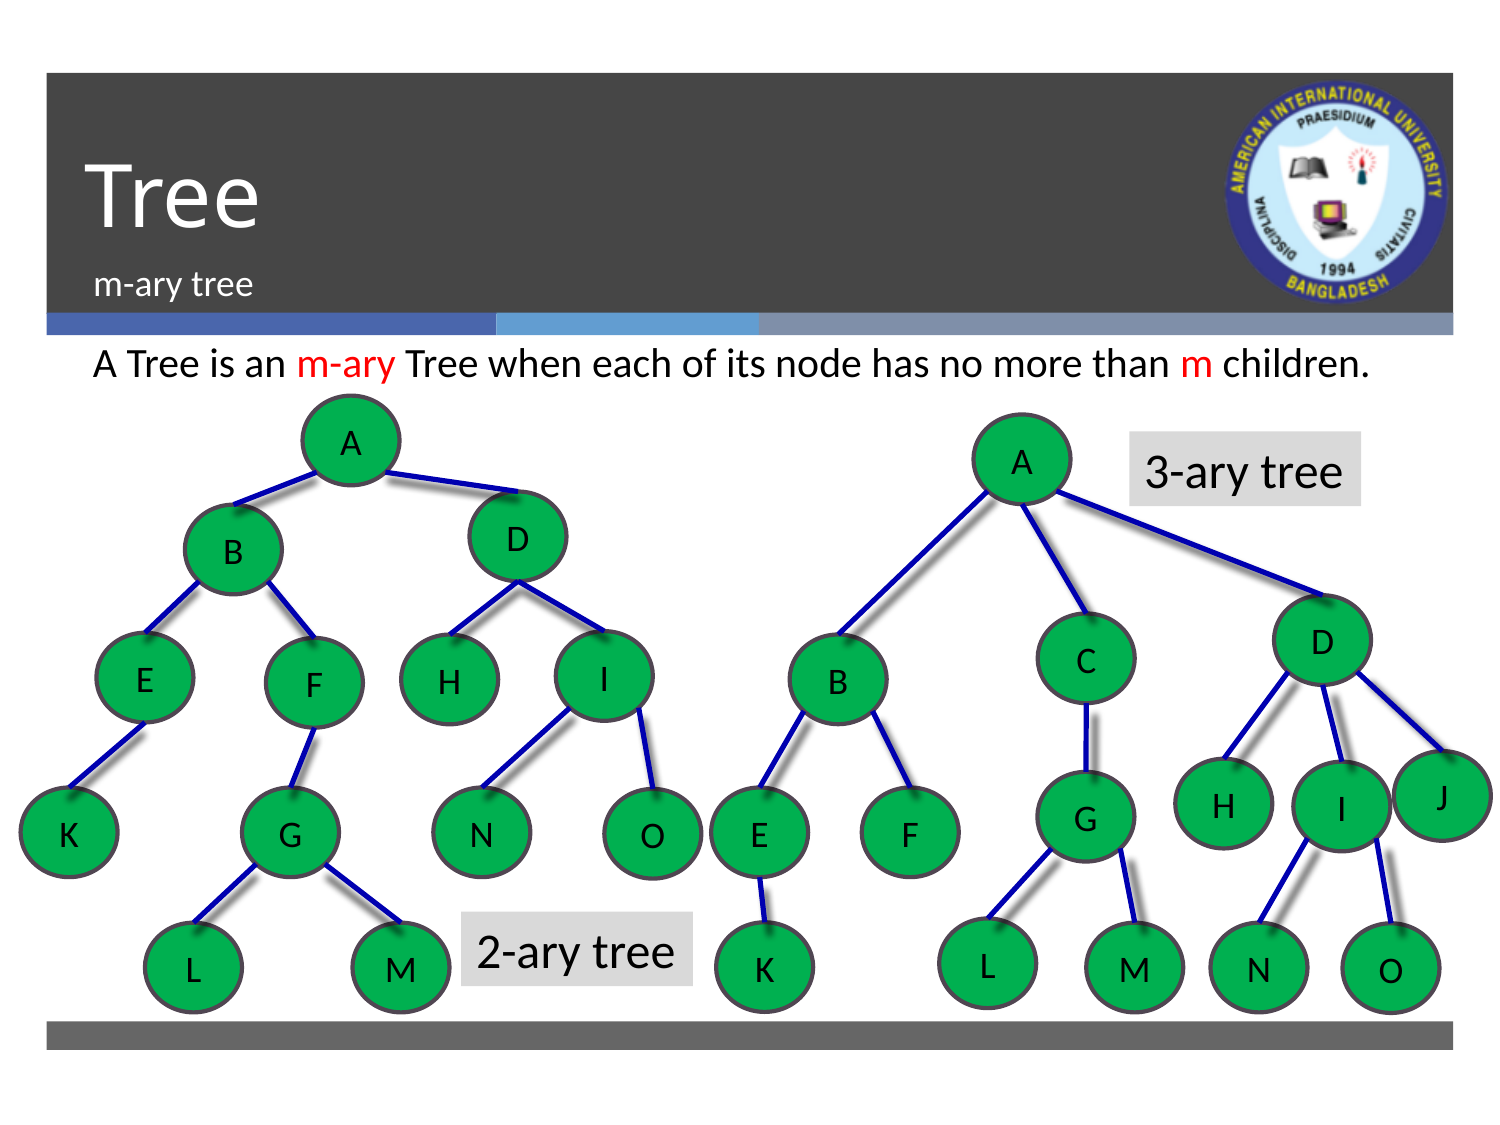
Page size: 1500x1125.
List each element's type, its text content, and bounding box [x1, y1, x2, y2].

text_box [324, 863, 402, 924]
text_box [1356, 671, 1443, 752]
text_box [267, 580, 315, 639]
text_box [144, 580, 200, 634]
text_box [638, 707, 654, 790]
text_box L [937, 917, 1039, 1011]
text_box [232, 471, 318, 506]
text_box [1223, 671, 1289, 760]
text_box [517, 580, 605, 632]
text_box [1055, 490, 1324, 596]
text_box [871, 710, 911, 788]
picture [1351, 75, 1454, 310]
text_box K [18, 786, 120, 880]
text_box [837, 490, 989, 635]
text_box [759, 876, 766, 923]
text_box B [182, 503, 285, 597]
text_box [449, 580, 512, 636]
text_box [384, 471, 519, 492]
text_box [759, 710, 805, 788]
text_box F [859, 786, 961, 880]
text_box E [94, 631, 196, 725]
text_box G [1035, 770, 1137, 864]
text_box 3-ary tree [1129, 431, 1362, 507]
text_box O [1340, 924, 1442, 1016]
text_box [289, 727, 315, 788]
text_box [1375, 837, 1392, 924]
text_box D [1271, 593, 1374, 687]
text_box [192, 863, 257, 924]
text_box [1021, 503, 1087, 614]
text_box A [300, 393, 402, 488]
text_box H [1173, 757, 1275, 851]
text_box M [1084, 923, 1186, 1015]
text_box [1119, 847, 1136, 924]
text_box G [239, 786, 342, 880]
text_box N [1208, 921, 1310, 1015]
text_box I [553, 629, 655, 723]
text_box L [142, 921, 245, 1015]
text_box M [350, 920, 452, 1015]
text_box H [399, 633, 501, 727]
subtitle m-ary tree [78, 251, 1351, 328]
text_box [987, 847, 1053, 919]
text_box E [708, 786, 811, 879]
text_box I [1291, 764, 1393, 854]
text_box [481, 707, 571, 788]
text_box A [971, 412, 1073, 506]
text_box B [787, 633, 889, 727]
text_box K [714, 921, 816, 1015]
text_box F [263, 636, 366, 730]
text_box A Tree is an m-ary Tree when each of its node has no more than m children. [78, 328, 1426, 394]
text_box N [431, 786, 533, 880]
title Tree [69, 73, 1351, 253]
text_box O [602, 787, 704, 881]
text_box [1258, 837, 1309, 924]
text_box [1322, 684, 1343, 763]
text_box C [1035, 612, 1137, 706]
text_box D [467, 489, 569, 578]
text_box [68, 721, 146, 788]
text_box 2-ary tree [461, 911, 693, 987]
text_box J [1391, 750, 1493, 843]
